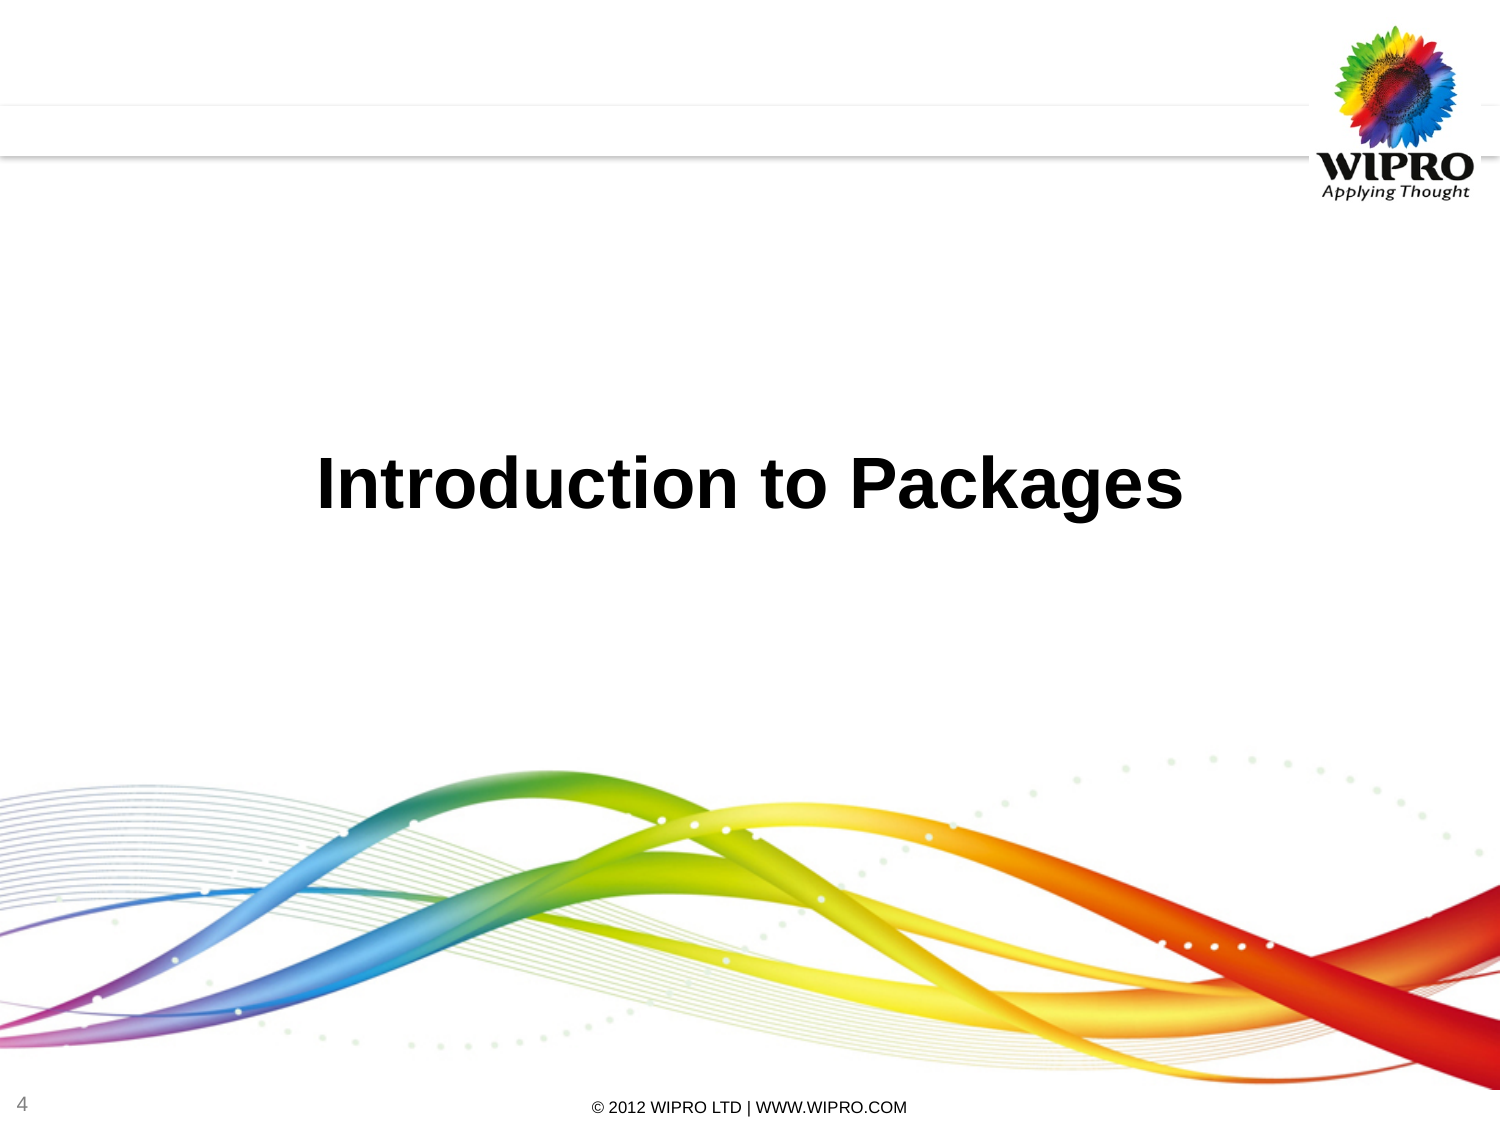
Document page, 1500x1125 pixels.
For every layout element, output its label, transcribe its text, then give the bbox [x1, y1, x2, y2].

list Introduction to Packages [76, 428, 1426, 532]
picture [1309, 17, 1481, 208]
picture [0, 733, 1500, 1090]
